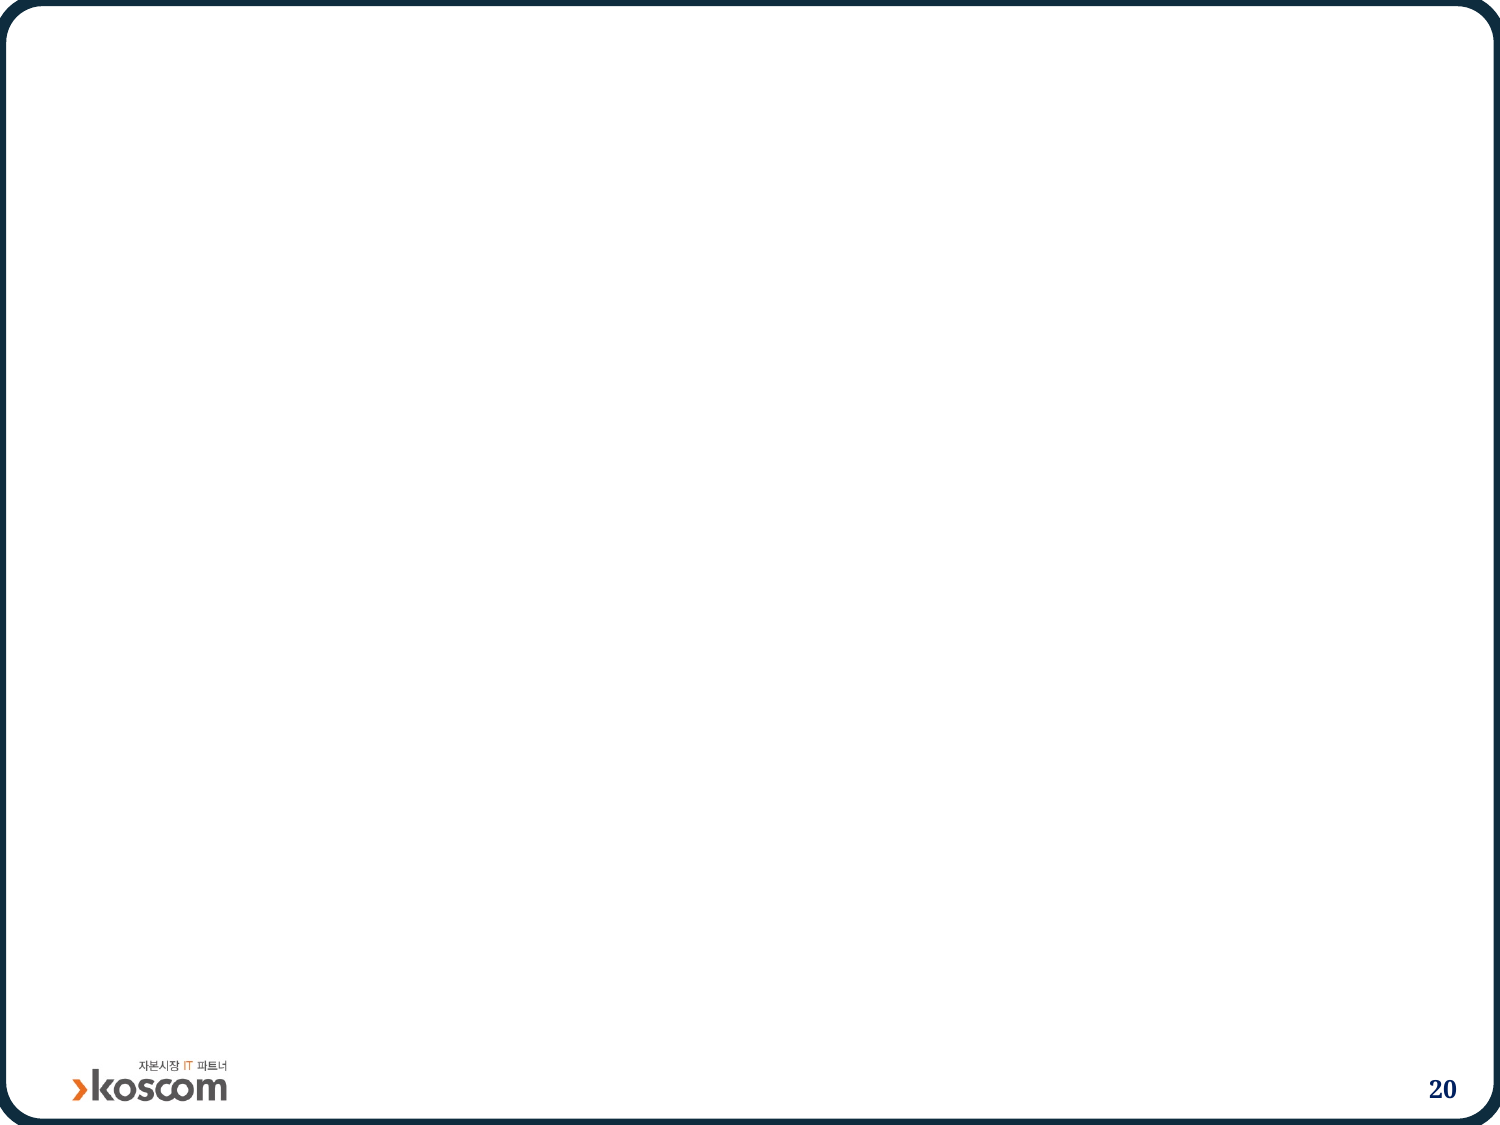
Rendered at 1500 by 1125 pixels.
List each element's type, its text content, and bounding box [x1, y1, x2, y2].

picture [70, 1058, 228, 1102]
slide_number 20 [1347, 1066, 1472, 1103]
